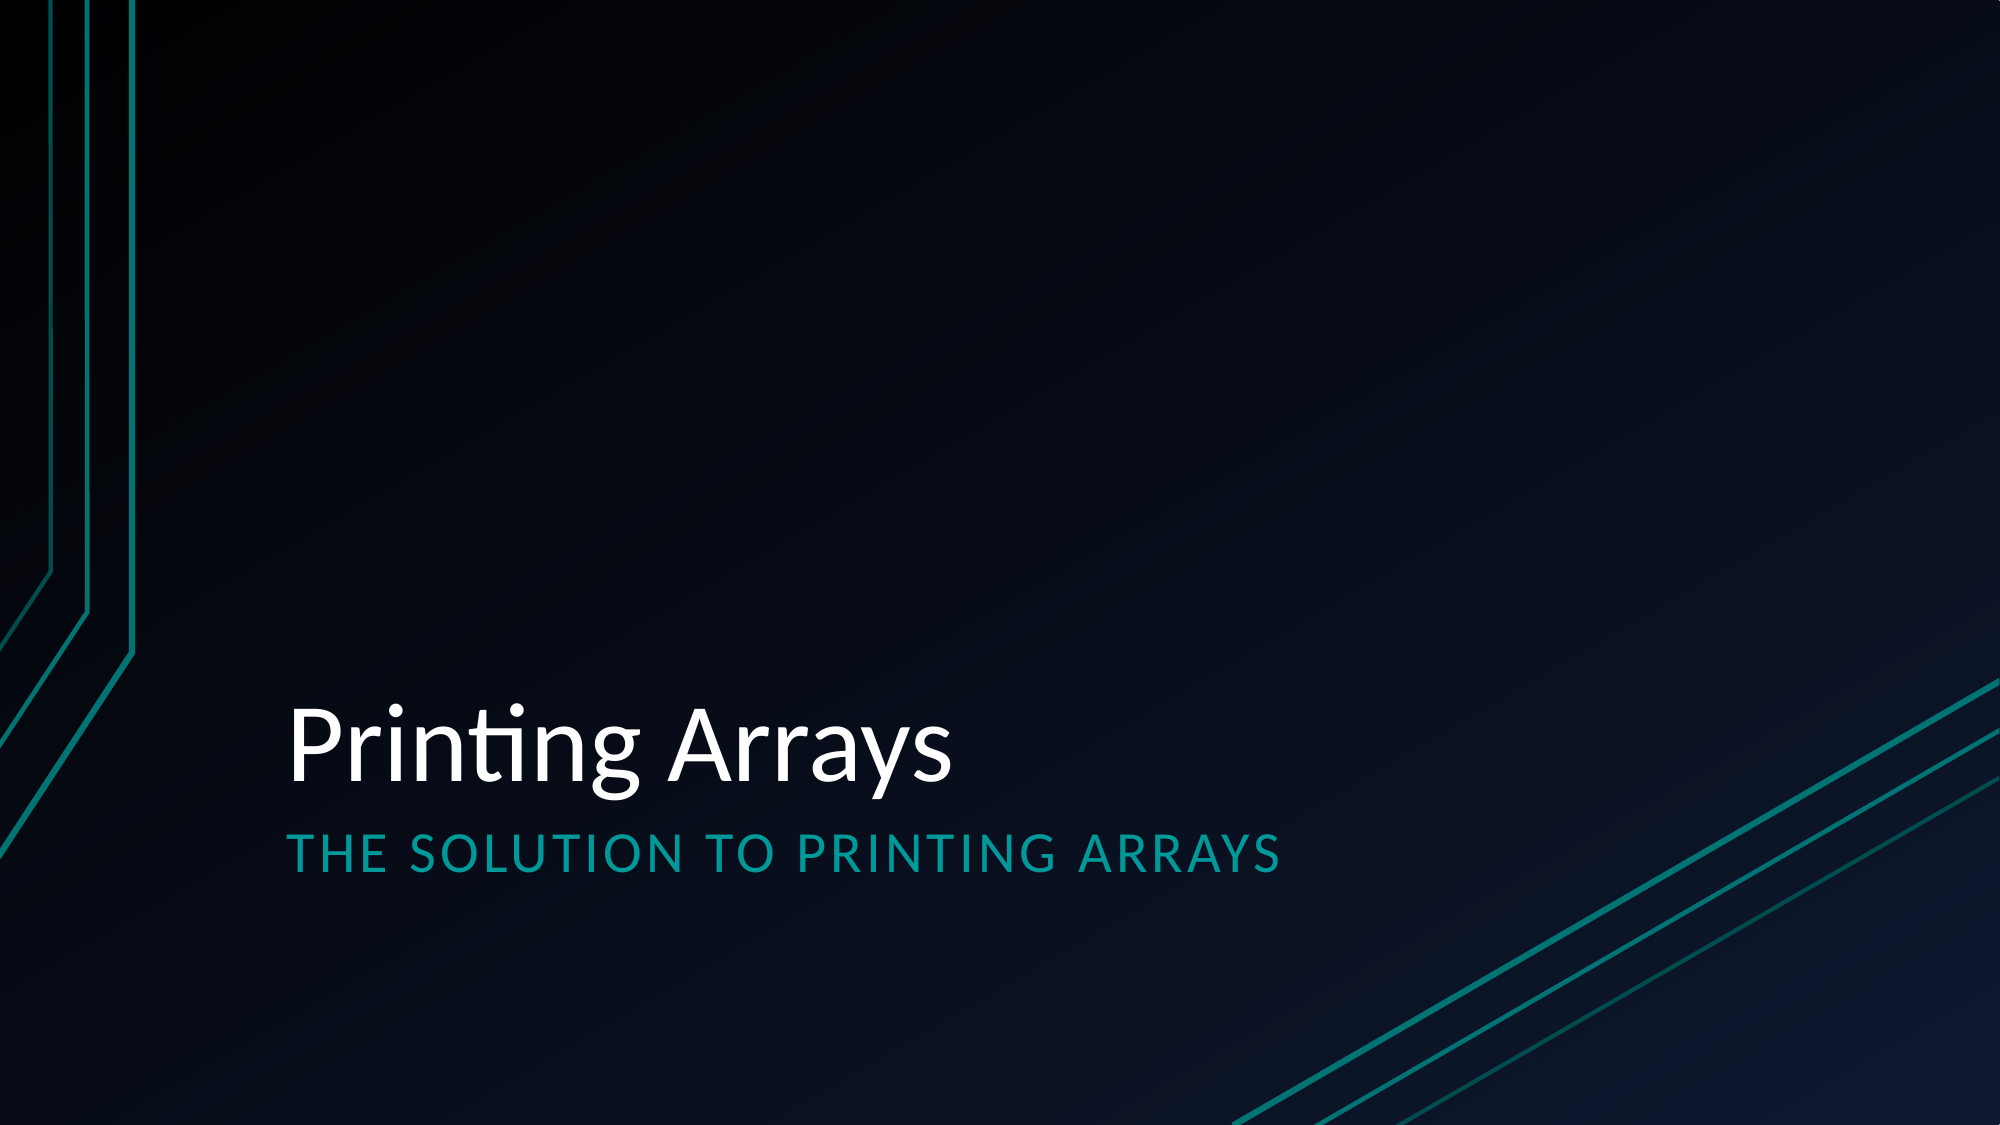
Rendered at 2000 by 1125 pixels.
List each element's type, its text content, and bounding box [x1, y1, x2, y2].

title Printing Arrays [266, 362, 1733, 816]
list The solution to printing arrays [266, 812, 1427, 1013]
